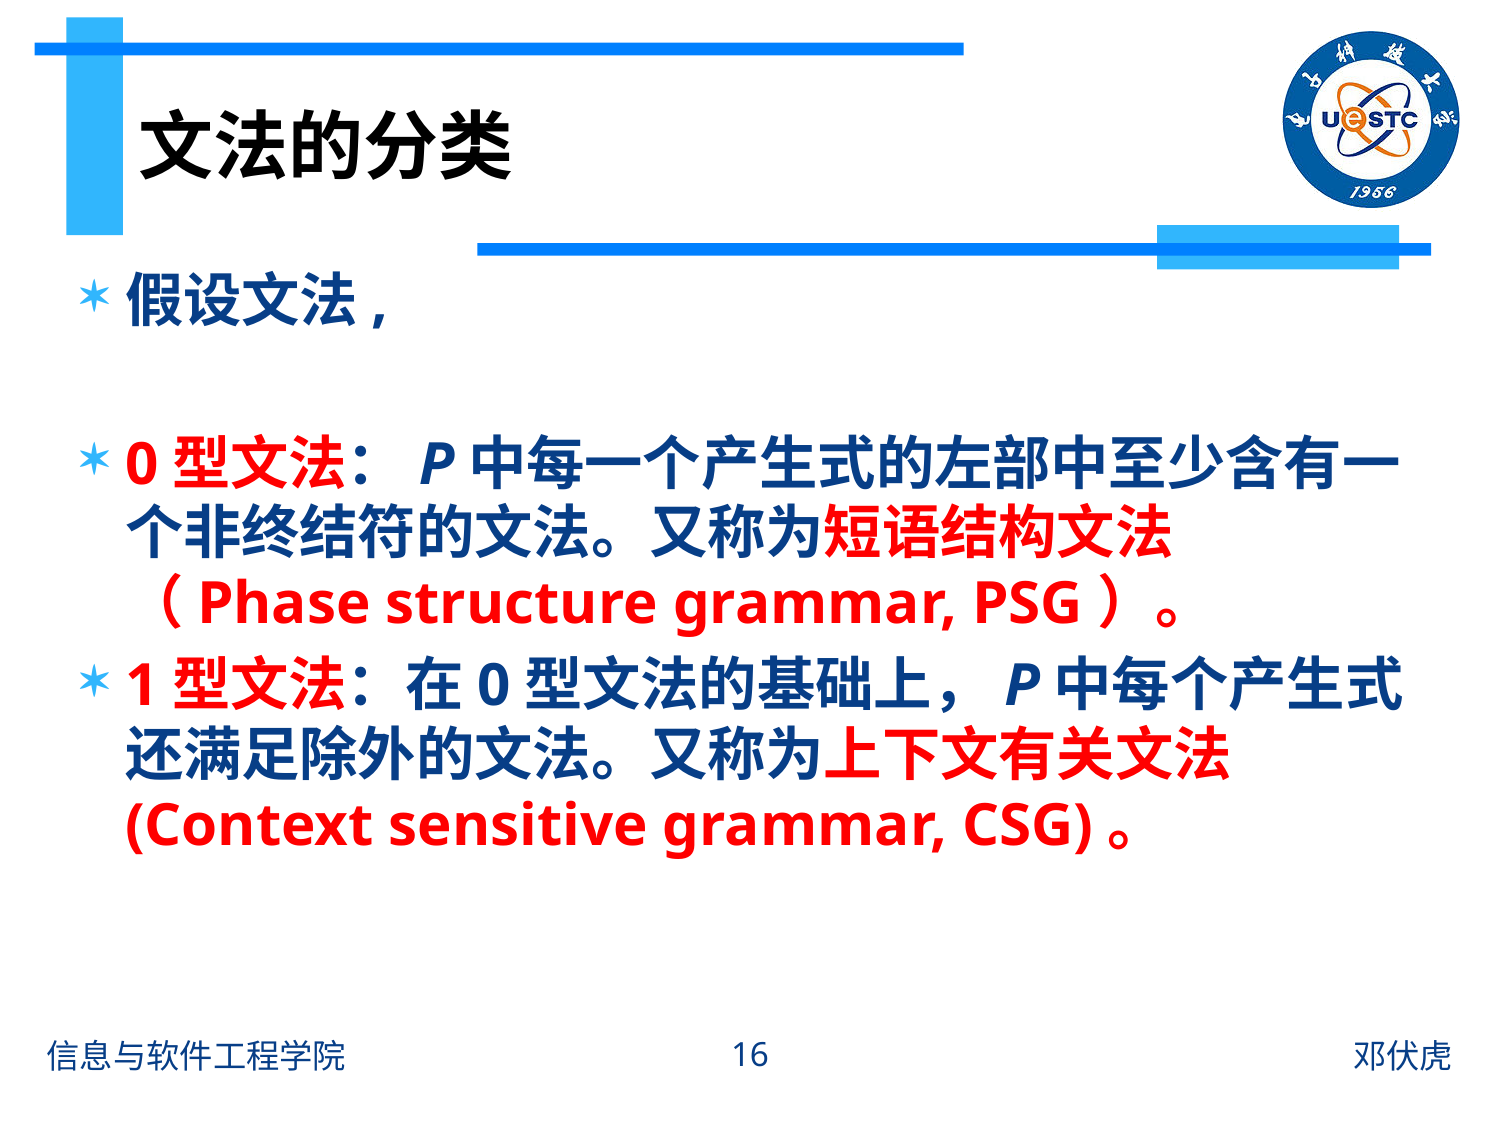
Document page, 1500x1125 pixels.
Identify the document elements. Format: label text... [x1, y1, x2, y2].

footer 信息与软件工程学院 [31, 1025, 653, 1086]
picture [1271, 20, 1470, 219]
title 文法的分类 [123, 66, 1282, 220]
slide_number 16 [654, 1025, 846, 1086]
slide_number 邓伏虎 [847, 1025, 1469, 1086]
